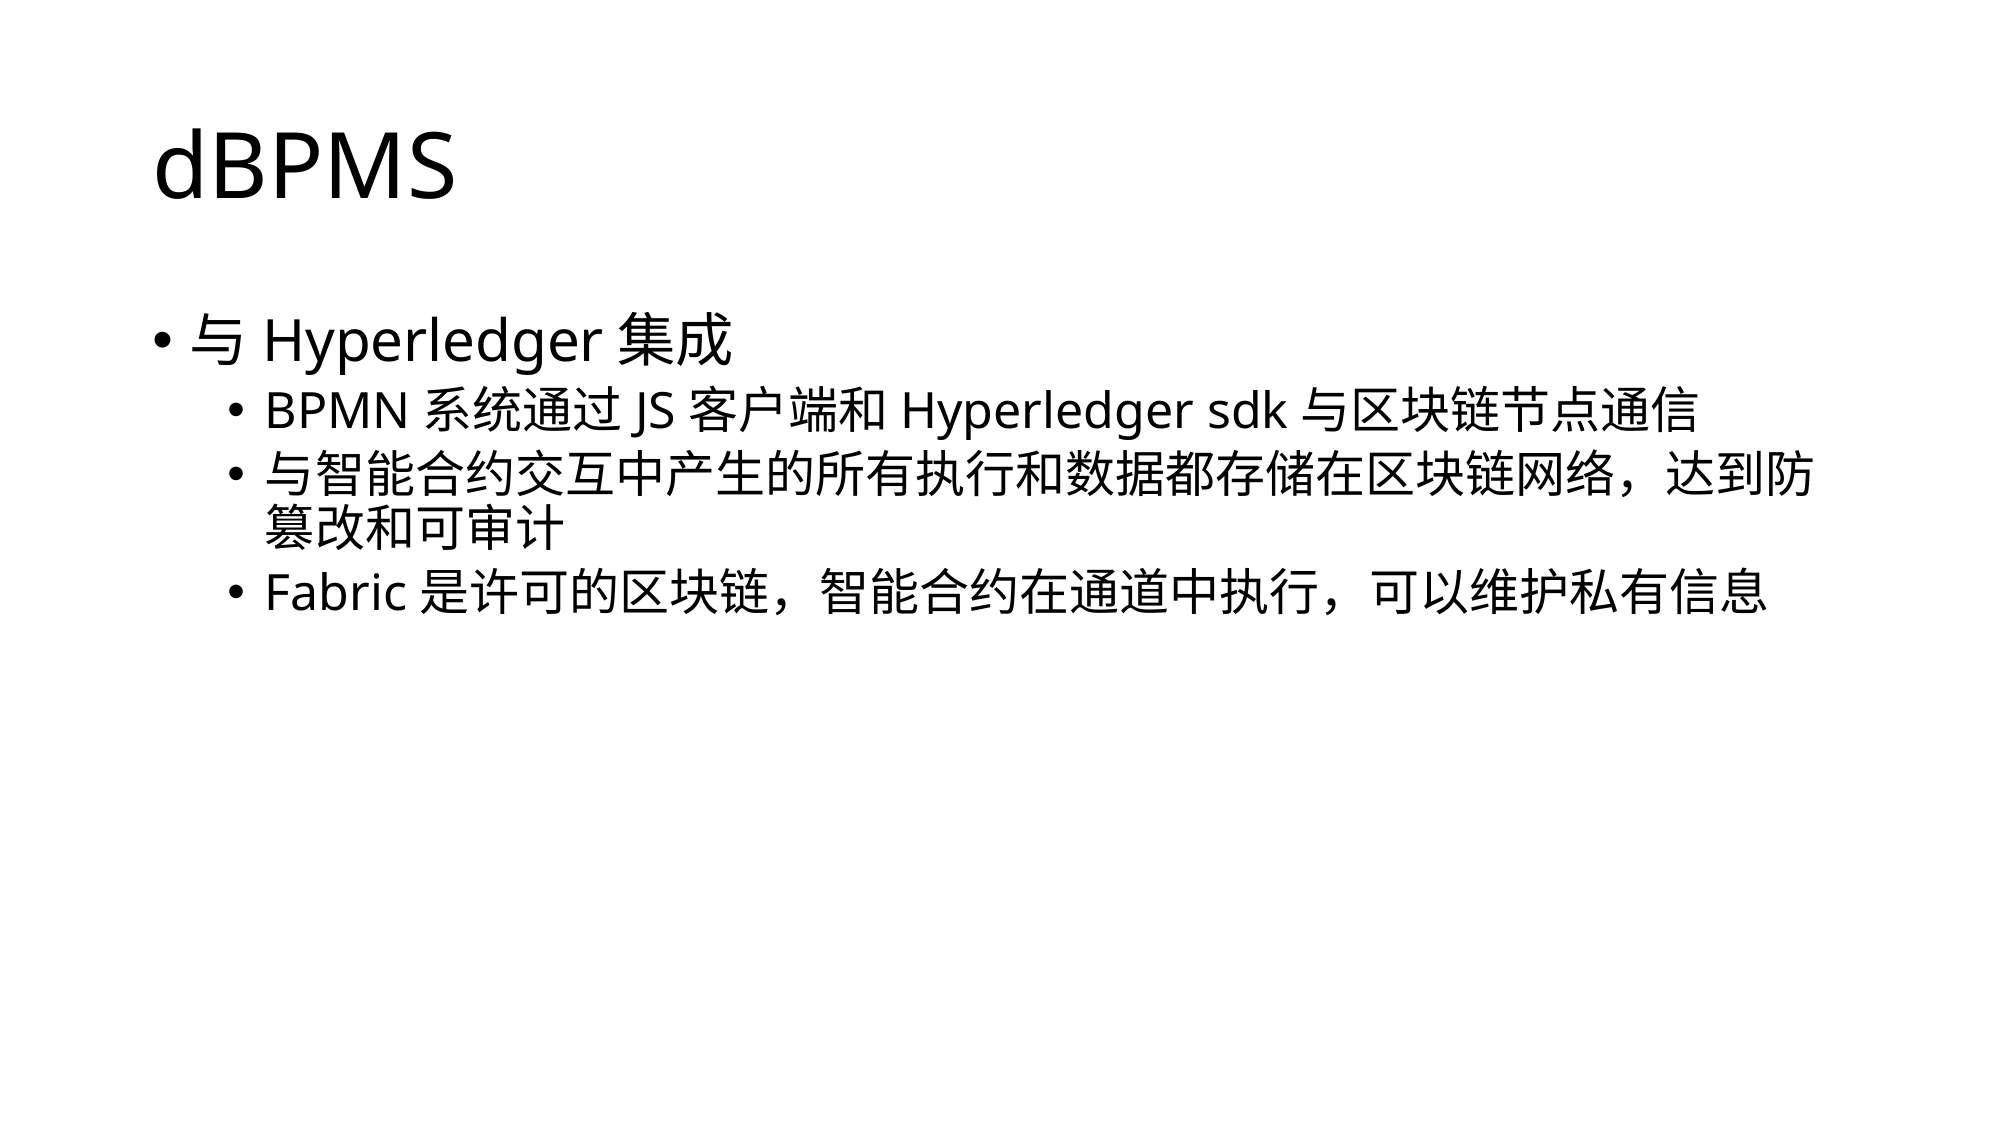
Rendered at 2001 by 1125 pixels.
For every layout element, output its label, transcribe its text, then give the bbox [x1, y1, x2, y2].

title dBPMS [137, 59, 1863, 278]
list 与Hyperledger集成 BPMN系统通过JS客户端和Hyperledger sdk与区块链节点通信 与智能合约交互中产生的所有执行和数据都存储在区块链网络，达到防篡改和可审计 Fabric是许可的区块链，智能合约在通道中执行，可以维护私有信息 [137, 304, 1863, 1018]
